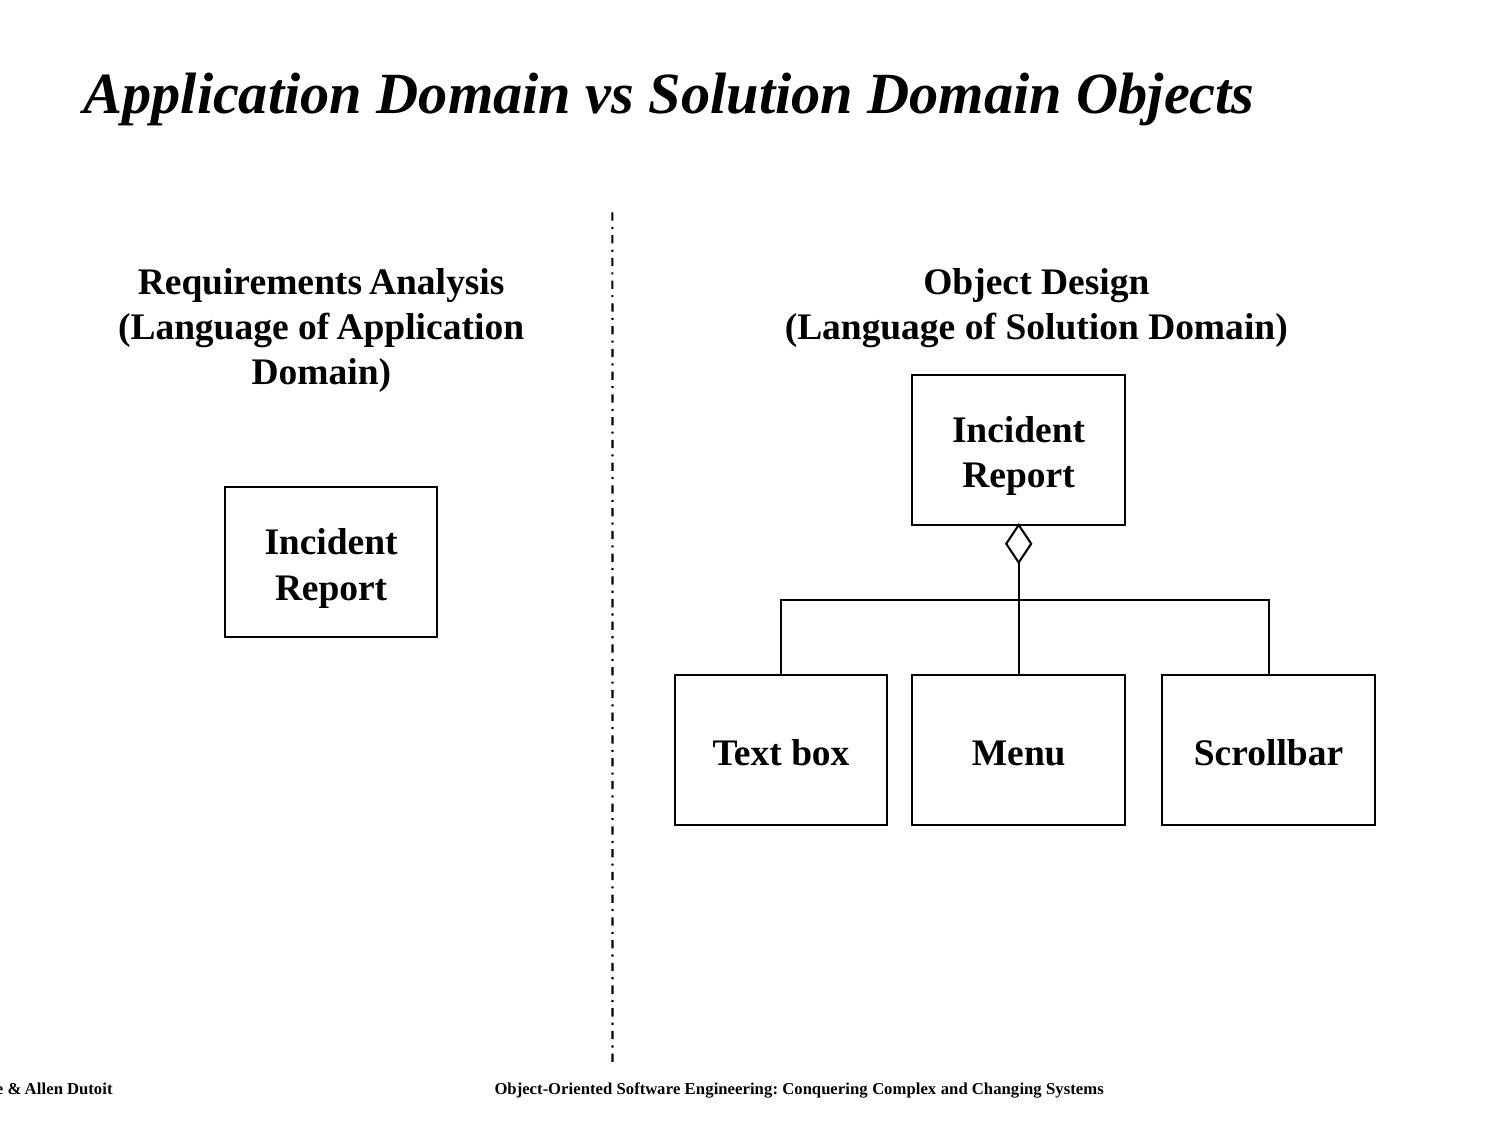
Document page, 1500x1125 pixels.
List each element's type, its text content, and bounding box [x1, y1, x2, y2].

text_box Menu [912, 674, 1125, 825]
text_box Incident Report [912, 374, 1125, 525]
title Application Domain vs Solution Domain Objects [68, 35, 1407, 153]
text_box Text box [674, 674, 888, 825]
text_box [1068, 474, 1219, 726]
text_box Object Design (Language of Solution Domain) [769, 249, 1303, 355]
text_box [1006, 525, 1032, 563]
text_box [824, 480, 976, 719]
text_box Requirements Analysis (Language of Application Domain) [103, 249, 540, 400]
text_box Incident Report [224, 487, 438, 638]
text_box Scrollbar [1162, 674, 1375, 825]
